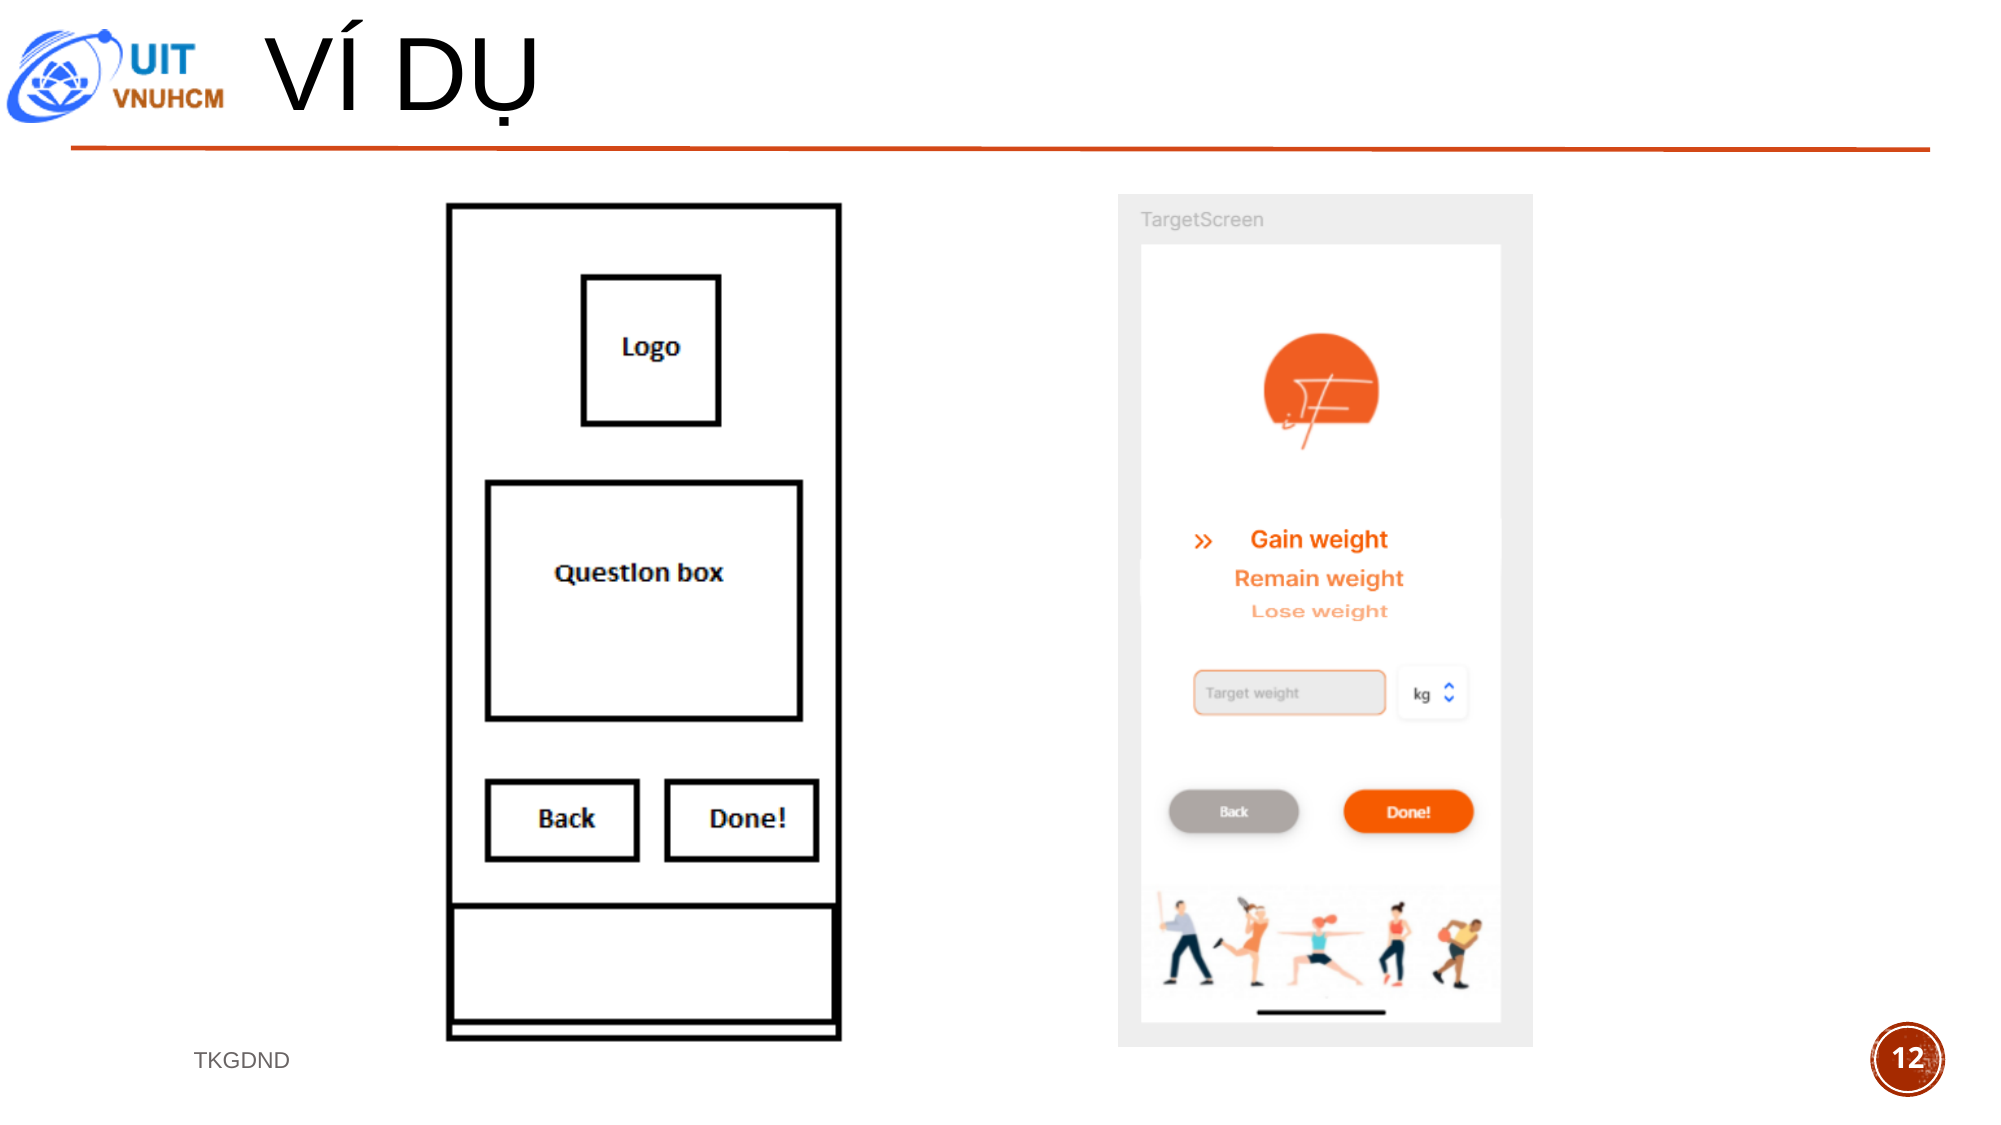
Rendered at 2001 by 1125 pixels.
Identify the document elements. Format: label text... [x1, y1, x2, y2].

title Ví dụ [249, 3, 1979, 74]
slide_number 12 [1855, 1028, 1961, 1089]
text_box [99, 74, 2000, 150]
picture [0, 29, 227, 123]
picture [1118, 194, 1533, 1047]
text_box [415, 174, 880, 1052]
footer TKGDND [178, 1028, 1217, 1089]
